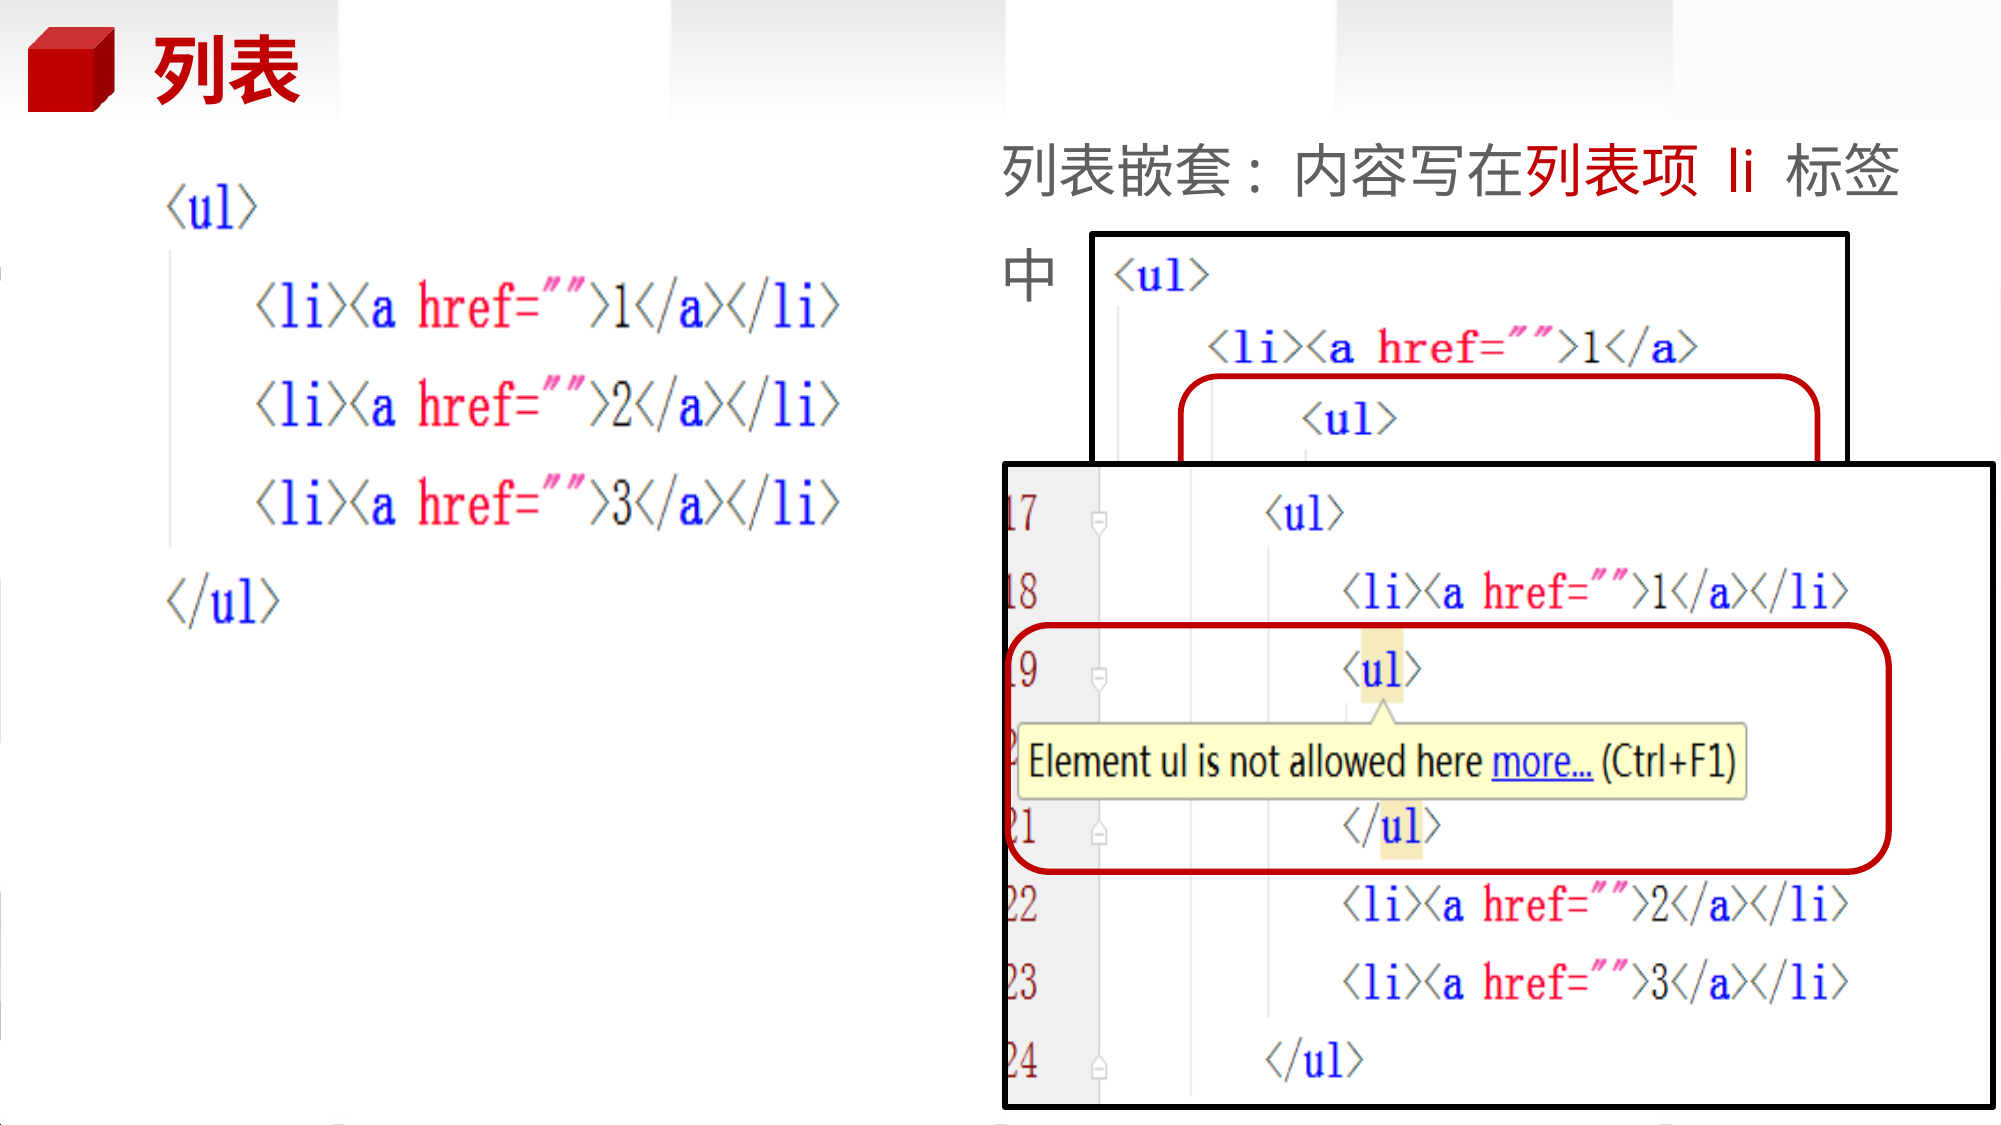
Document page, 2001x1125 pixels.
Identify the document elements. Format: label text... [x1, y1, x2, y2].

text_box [1094, 237, 1845, 467]
title 列表 [137, 8, 1863, 140]
picture [0, 0, 2001, 1125]
text_box 列表嵌套: 内容写在列表项 li 标签中 [985, 91, 1954, 890]
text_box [1007, 467, 1991, 1104]
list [137, 155, 866, 648]
